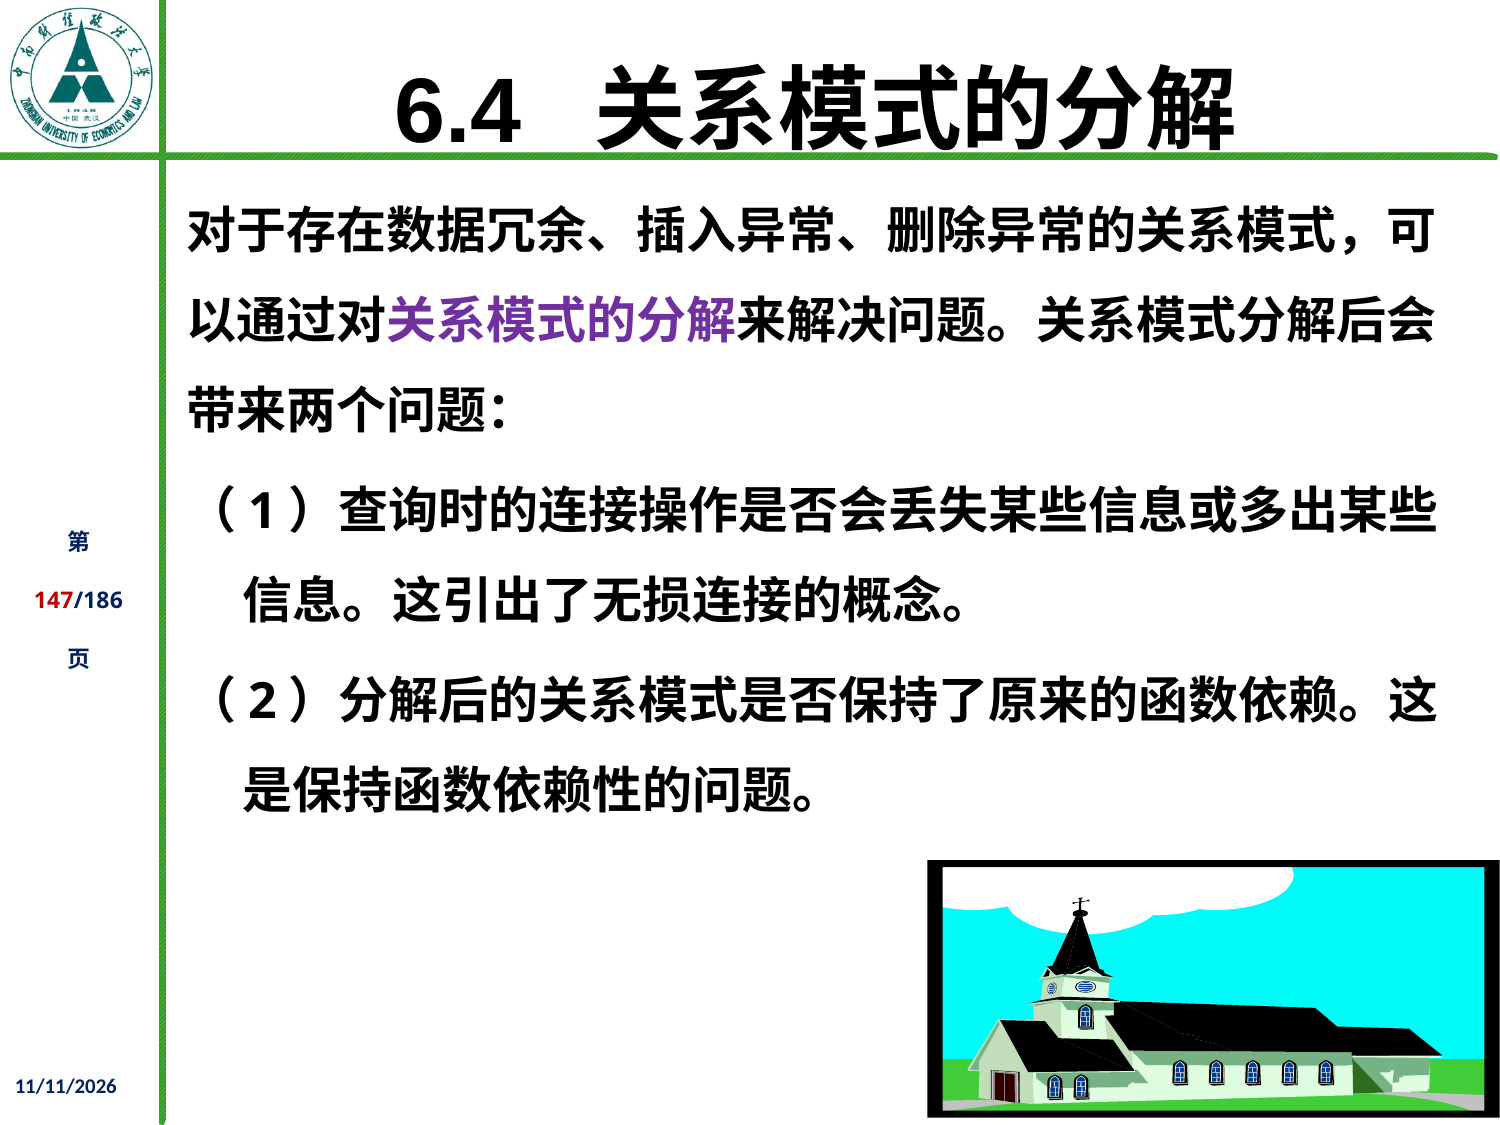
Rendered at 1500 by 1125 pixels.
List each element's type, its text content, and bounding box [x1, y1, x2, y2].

list 对于存在数据冗余、插入异常、删除异常的关系模式，可以通过对关系模式的分解来解决问题。关系模式分解后会带来两个问题： （1）查询时的连接操作是否会丢失某些信息或多出某些信息。这引出了无损连接的概念。 （2）分解后的关系模式是否保持了原来的函数依赖。这是保持函数依赖性的问题。 [171, 160, 1483, 904]
picture [927, 859, 1500, 1118]
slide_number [0, 1065, 163, 1125]
picture [5, 6, 155, 149]
title 6.4 关系模式的分解 [242, 25, 1390, 160]
